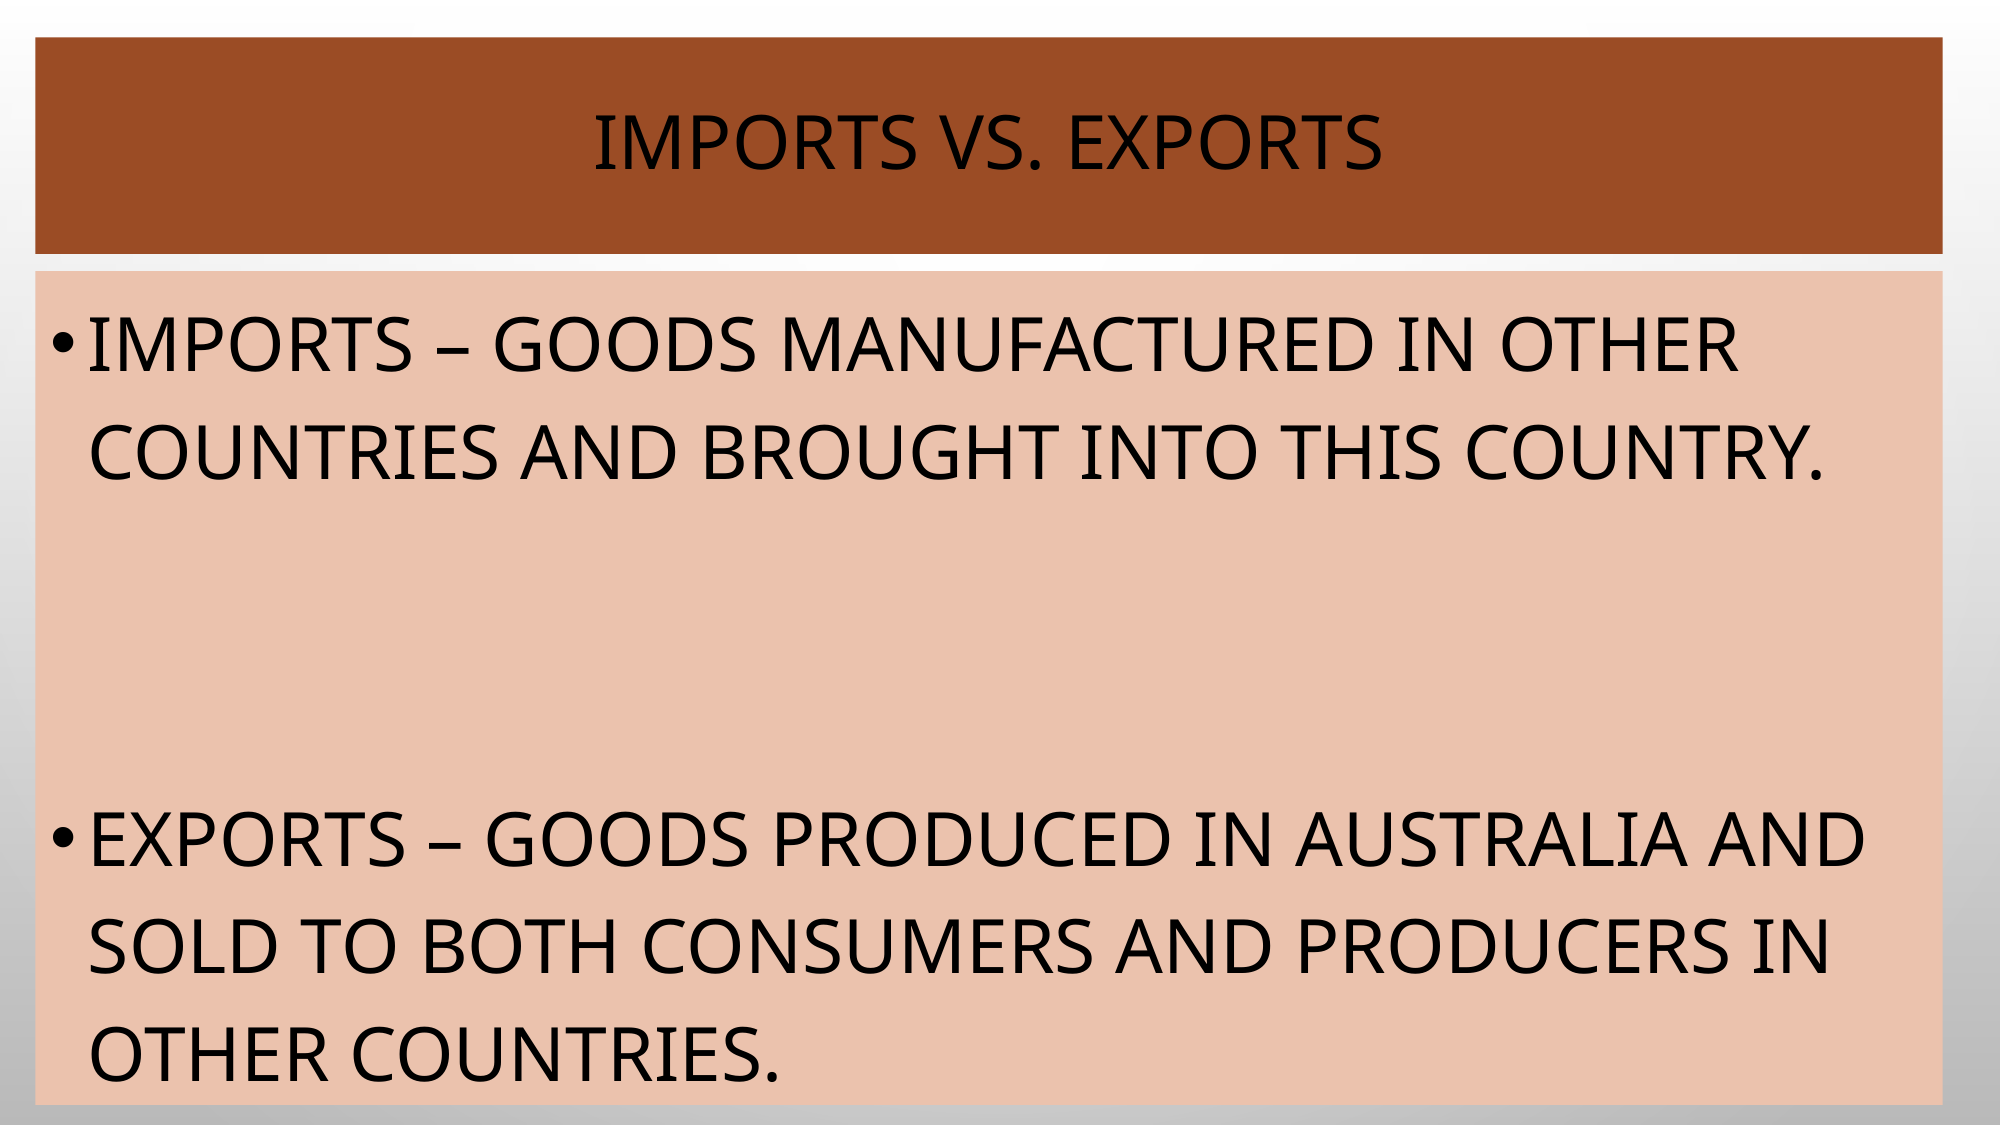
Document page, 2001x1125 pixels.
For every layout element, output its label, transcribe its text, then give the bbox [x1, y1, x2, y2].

picture [0, 0, 2000, 1125]
title Imports vs. Exports [35, 37, 1943, 254]
list Imports – goods manufactured in other countries and brought into this country. Exports – goods produced in Australia and sold to both consumers and producers in other countries. [35, 271, 1943, 1105]
